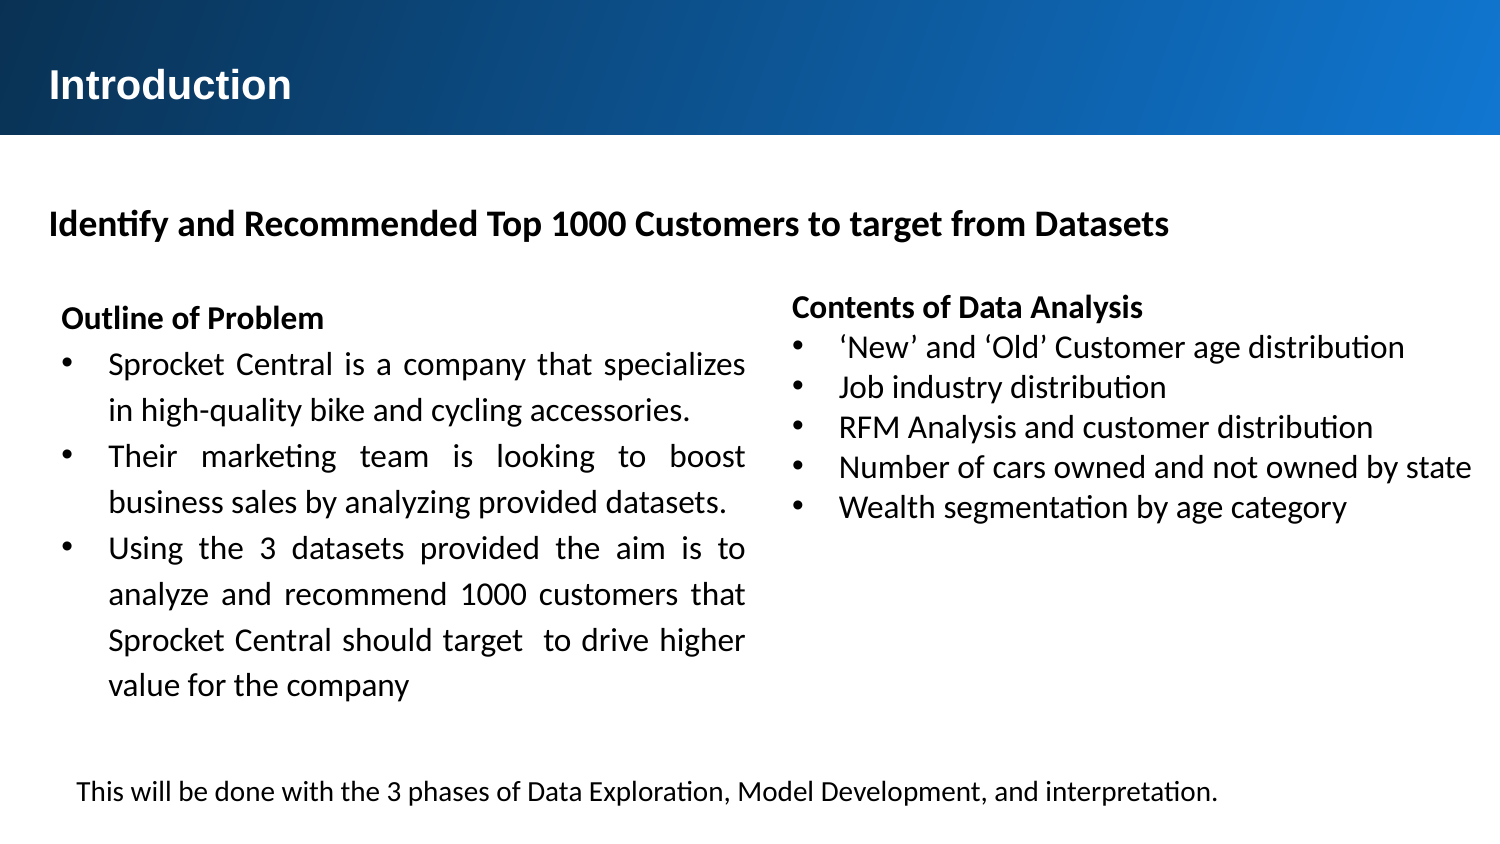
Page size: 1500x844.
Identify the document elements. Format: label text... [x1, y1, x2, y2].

text_box Contents of Data Analysis ‘New’ and ‘Old’ Customer age distribution Job industry distribution RFM Analysis and customer distribution Number of cars owned and not owned by state Wealth segmentation by age category [784, 277, 1500, 533]
text_box [0, 0, 1500, 135]
text_box Introduction [33, 43, 1439, 124]
text_box Outline of Problem Sprocket Central is a company that specializes in high-quality bike and cycling accessories. Their marketing team is looking to boost business sales by analyzing provided datasets. Using the 3 datasets provided the aim is to analyze and recommend 1000 customers that Sprocket Central should target to drive higher value for the company [46, 275, 762, 762]
text_box Identify and Recommended Top 1000 Customers to target from Datasets [33, 177, 1500, 260]
text_box This will be done with the 3 phases of Data Exploration, Model Development, and interpretation. [68, 764, 1439, 815]
